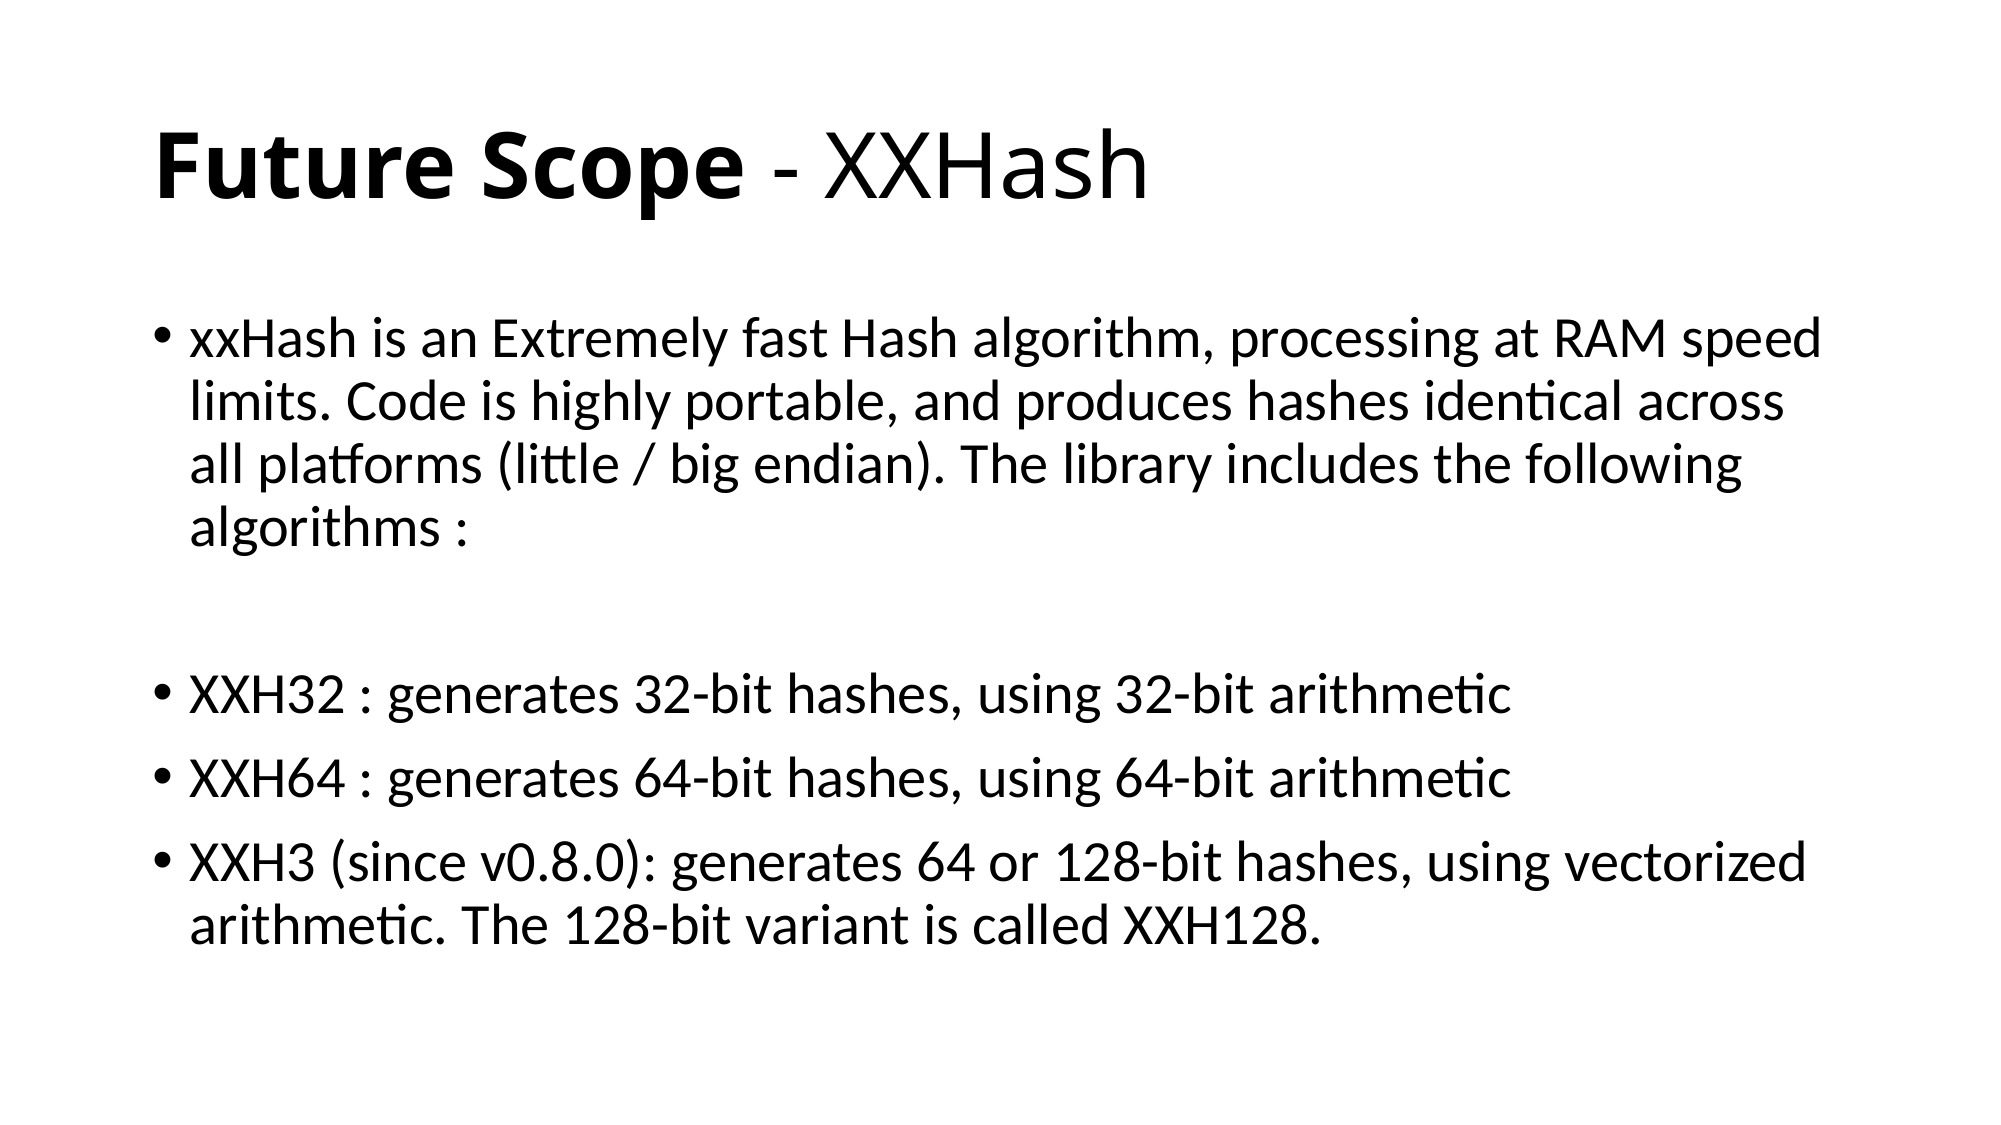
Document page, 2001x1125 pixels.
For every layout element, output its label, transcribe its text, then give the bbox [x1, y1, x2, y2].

title Future Scope - XXHash [137, 59, 1863, 278]
list xxHash is an Extremely fast Hash algorithm, processing at RAM speed limits. Code is highly portable, and produces hashes identical across all platforms (little / big endian). The library includes the following algorithms : XXH32 : generates 32-bit hashes, using 32-bit arithmetic XXH64 : generates 64-bit hashes, using 64-bit arithmetic XXH3 (since v0.8.0): generates 64 or 128-bit hashes, using vectorized arithmetic. The 128-bit variant is called XXH128. [137, 299, 1863, 1014]
